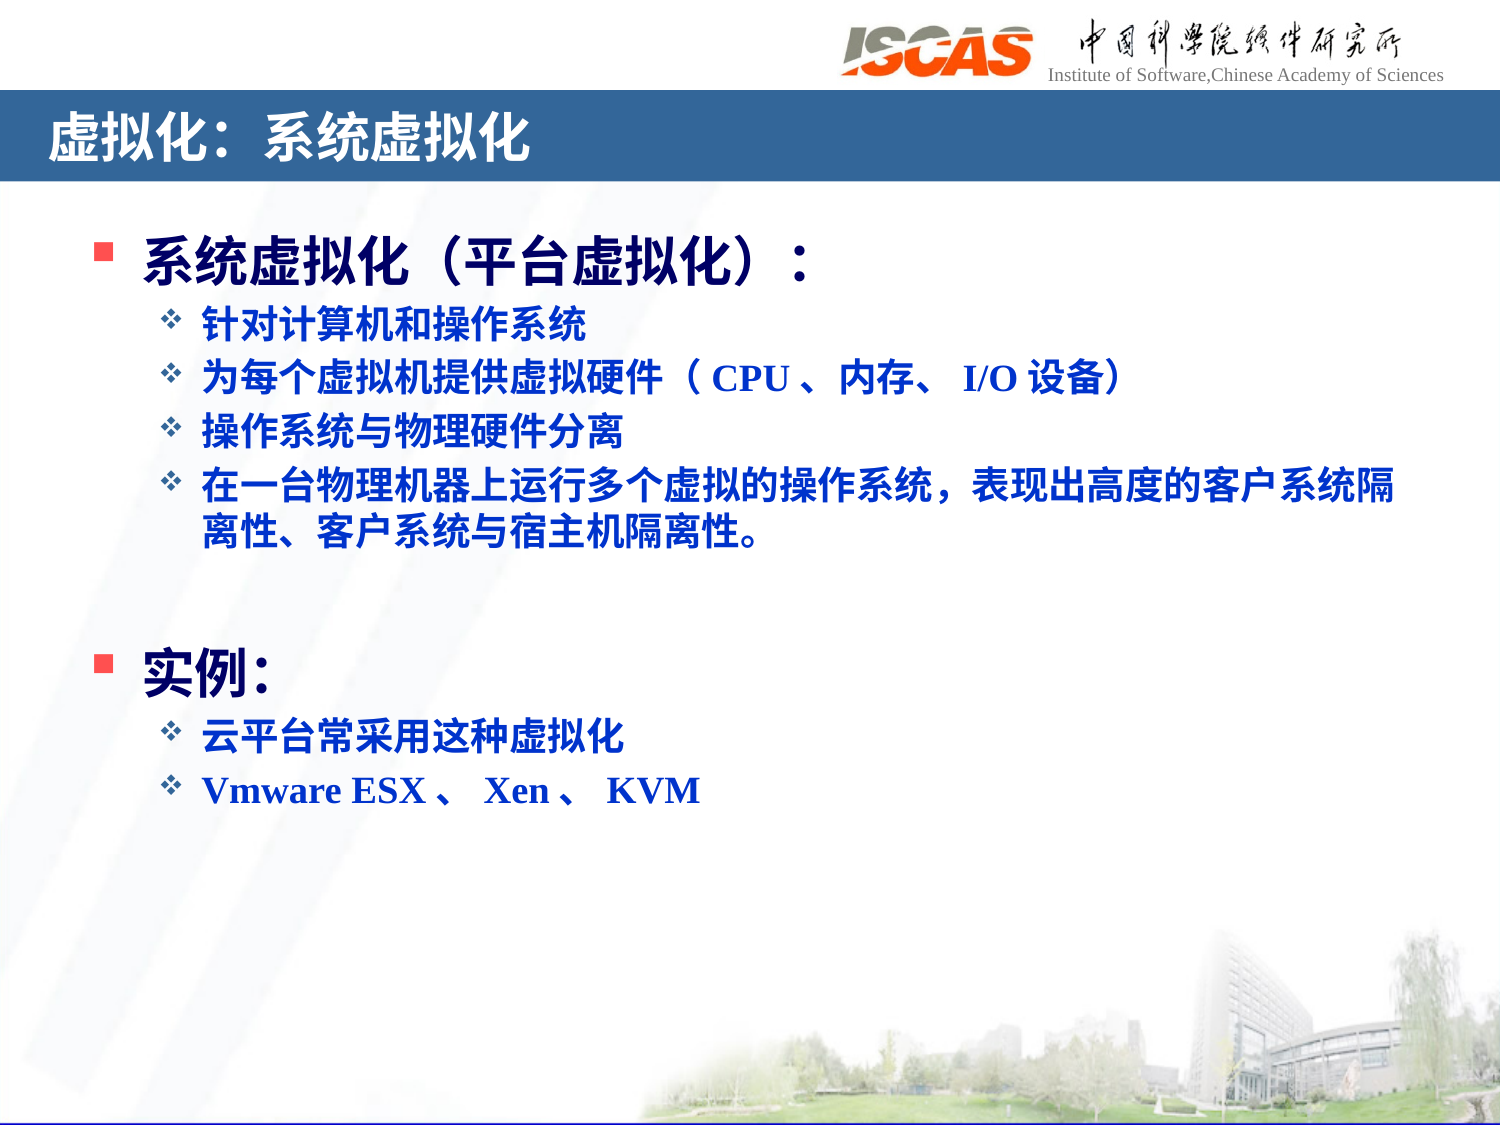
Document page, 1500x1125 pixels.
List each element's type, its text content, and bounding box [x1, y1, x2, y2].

picture [0, 182, 1500, 1125]
list 系统虚拟化（平台虚拟化）： 针对计算机和操作系统 为每个虚拟机提供虚拟硬件（CPU、内存、I/O设备） 操作系统与物理硬件分离 在一台物理机器上运行多个虚拟的操作系统，表现出高度的客户系统隔离性、客户系统与宿主机隔离性。 实例： 云平台常采用这种虚拟化 Vmware ESX、Xen、KVM [73, 219, 1427, 1024]
picture [837, 18, 1045, 87]
picture [1077, 15, 1402, 71]
title 虚拟化：系统虚拟化 [0, 89, 1500, 182]
